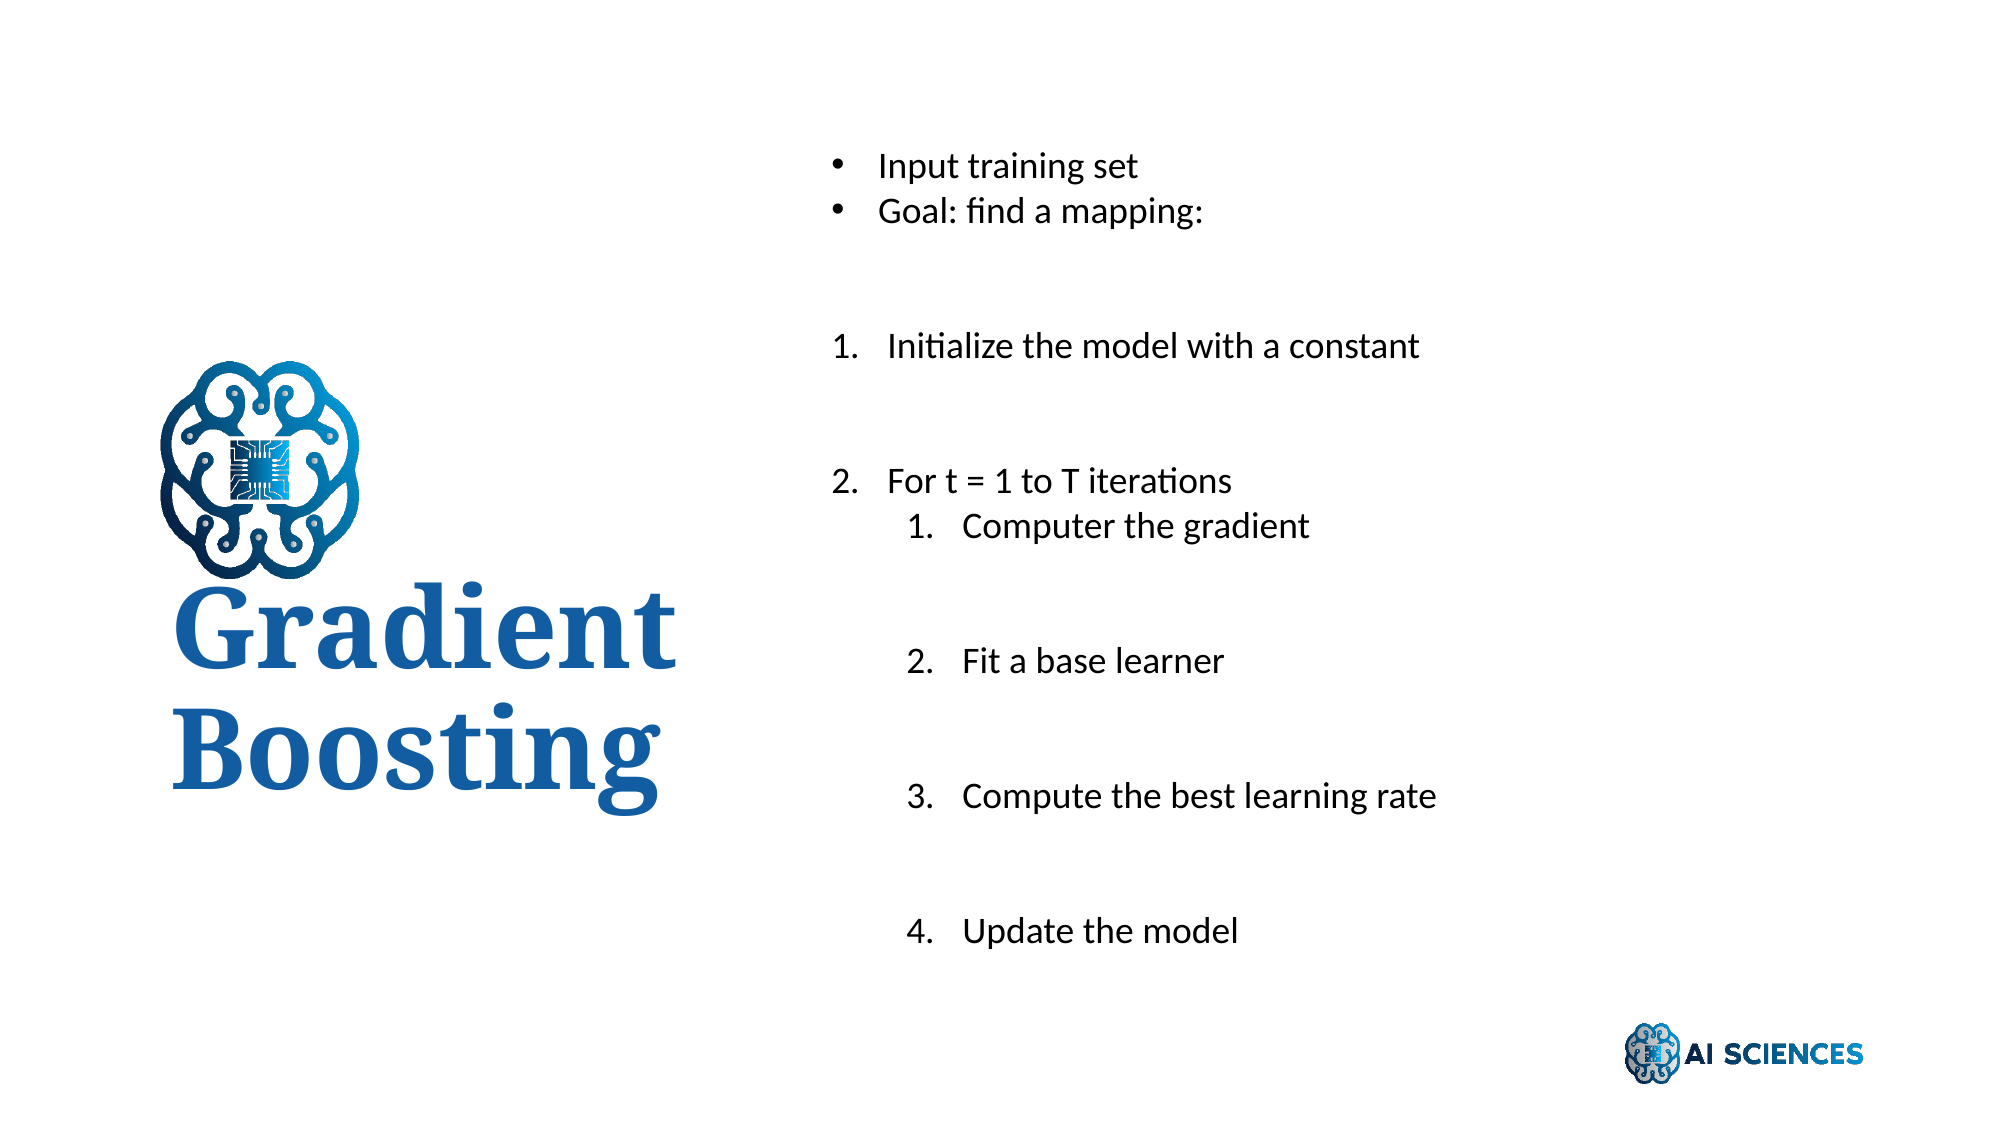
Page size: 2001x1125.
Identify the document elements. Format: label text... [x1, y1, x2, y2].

title Gradient Boosting [155, 248, 1881, 822]
picture [1669, 1060, 1676, 1070]
picture [1854, 1048, 1863, 1053]
picture [1657, 1027, 1667, 1038]
picture [1625, 1023, 1863, 1084]
